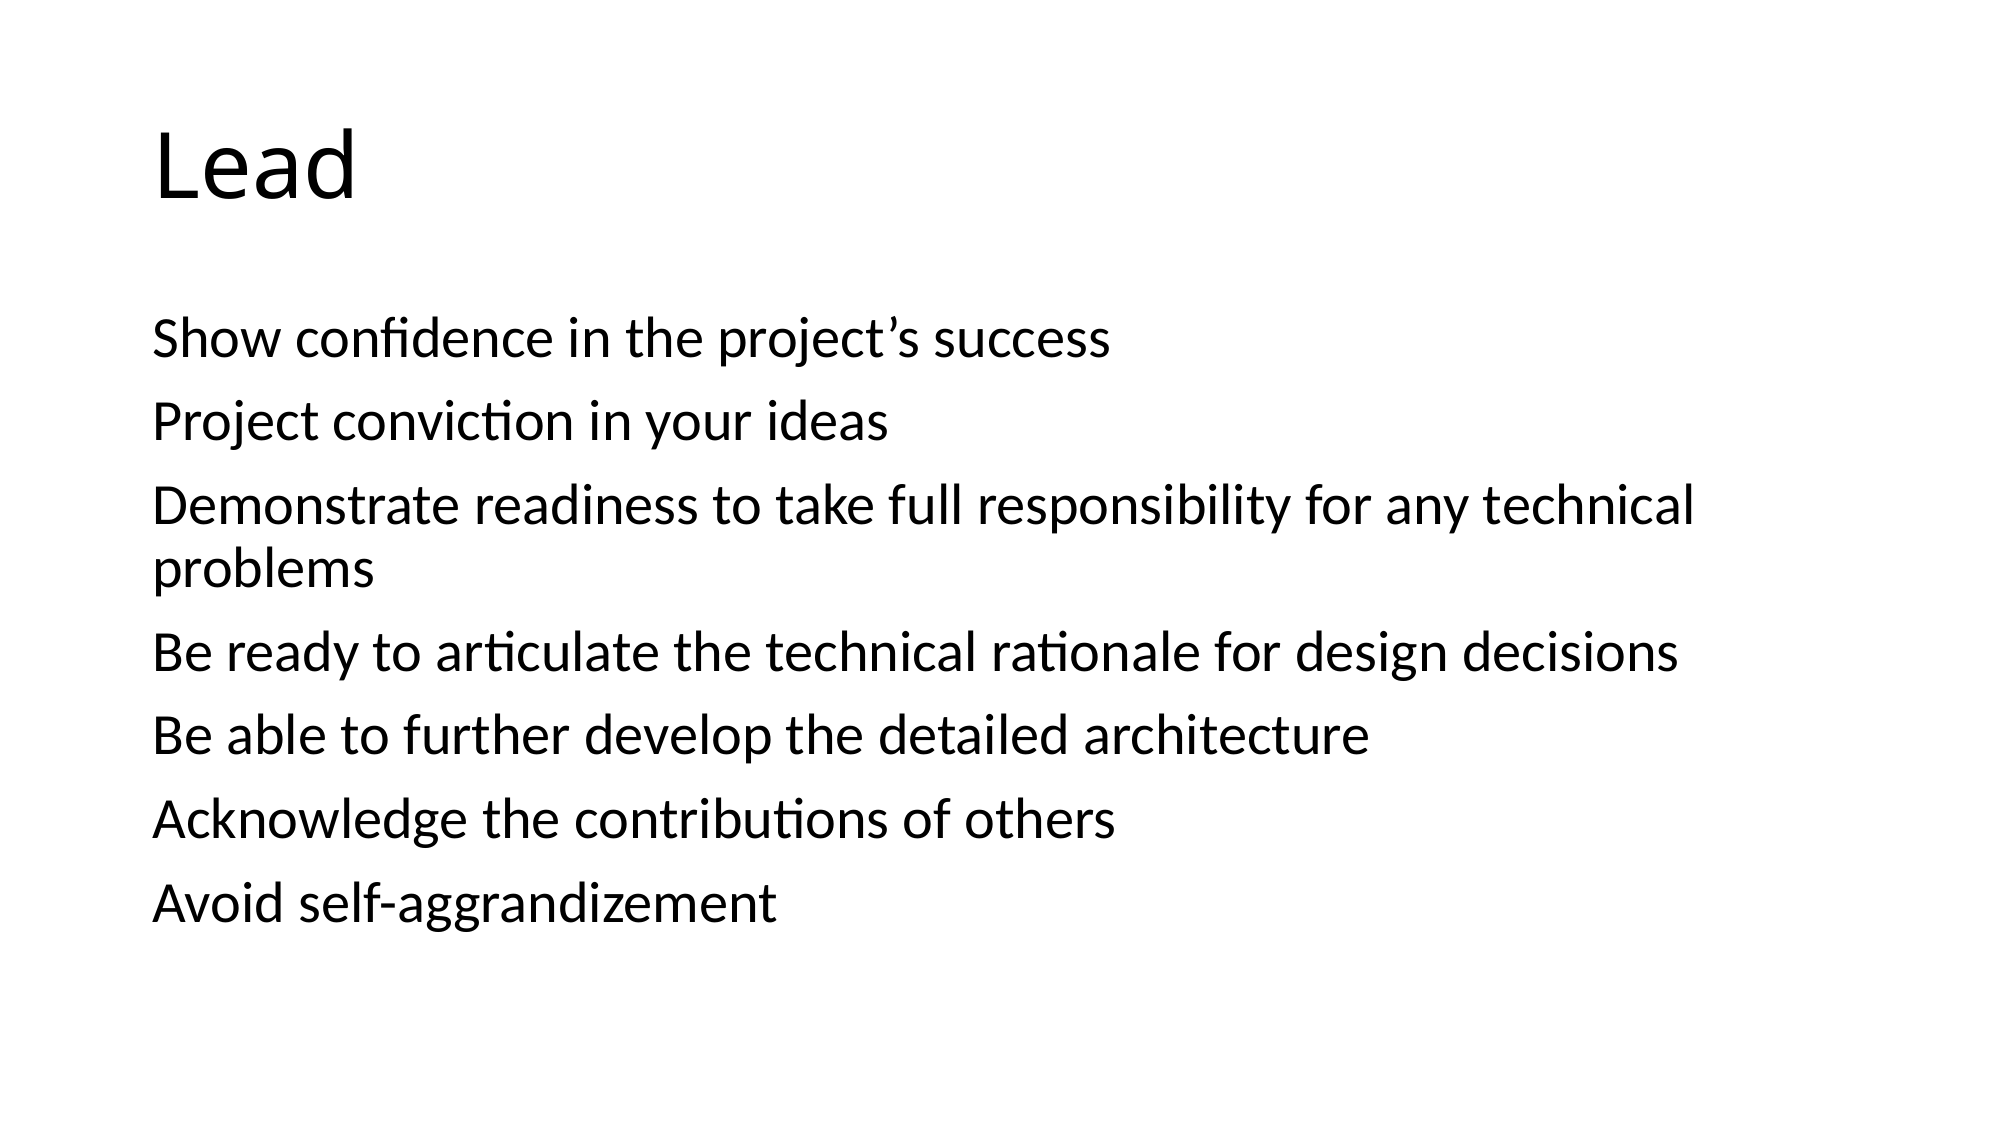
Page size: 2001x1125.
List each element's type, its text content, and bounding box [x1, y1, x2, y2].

list Show confidence in the project’s success Project conviction in your ideas Demonstrate readiness to take full responsibility for any technical problems Be ready to articulate the technical rationale for design decisions Be able to further develop the detailed architecture Acknowledge the contributions of others Avoid self-aggrandizement [137, 299, 1863, 1014]
title Lead [137, 59, 1863, 278]
